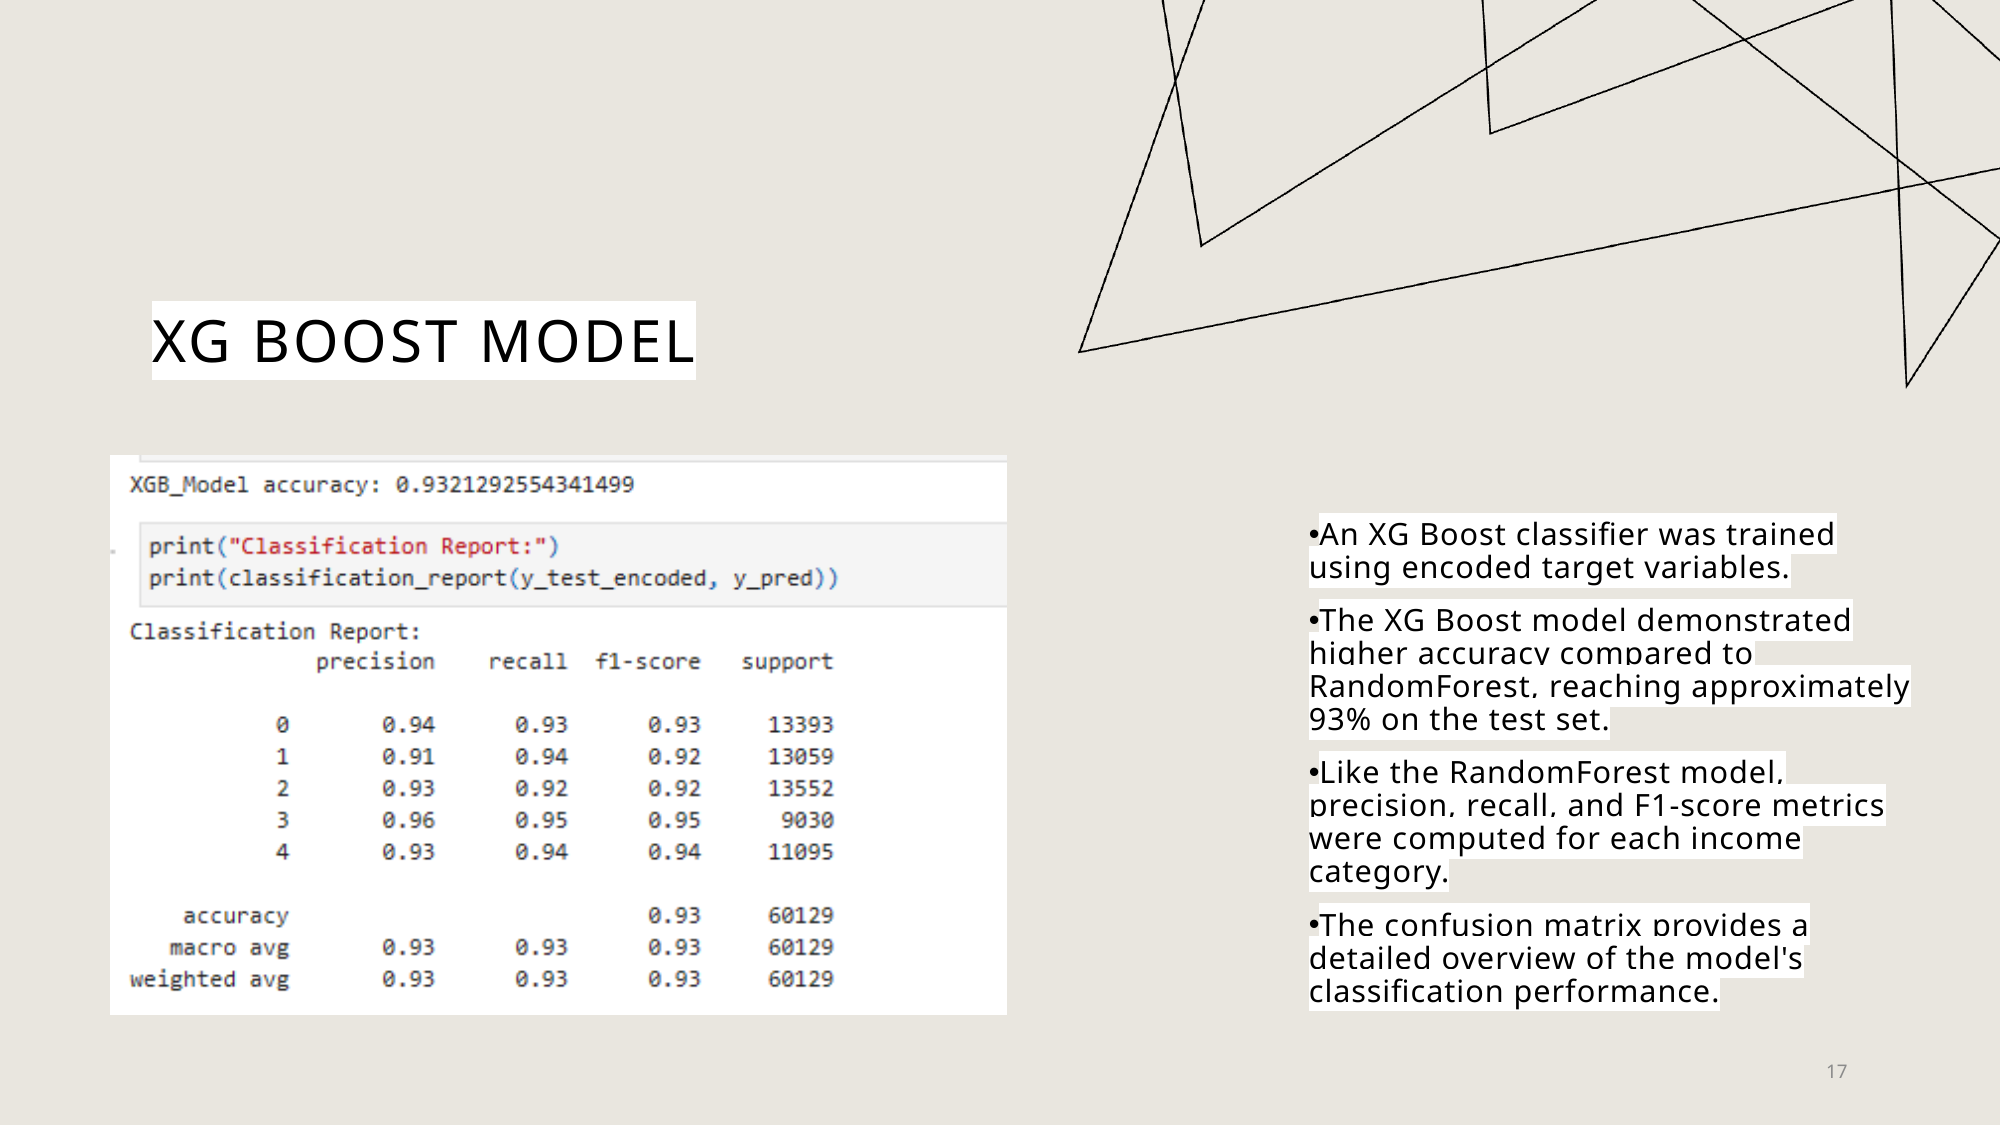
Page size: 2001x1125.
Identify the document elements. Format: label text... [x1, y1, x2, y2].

list An XG Boost classifier was trained using encoded target variables. The XG Boost model demonstrated higher accuracy compared to RandomForest, reaching approximately 93% on the test set. Like the RandomForest model, precision, recall, and F1-score metrics were computed for each income category. The confusion matrix provides a detailed overview of the model's classification performance. [1293, 519, 1941, 1017]
picture [1034, 0, 2000, 389]
slide_number 17 [1412, 1042, 1863, 1103]
title XG Boost Model [137, 55, 1066, 384]
picture [110, 455, 1007, 1015]
